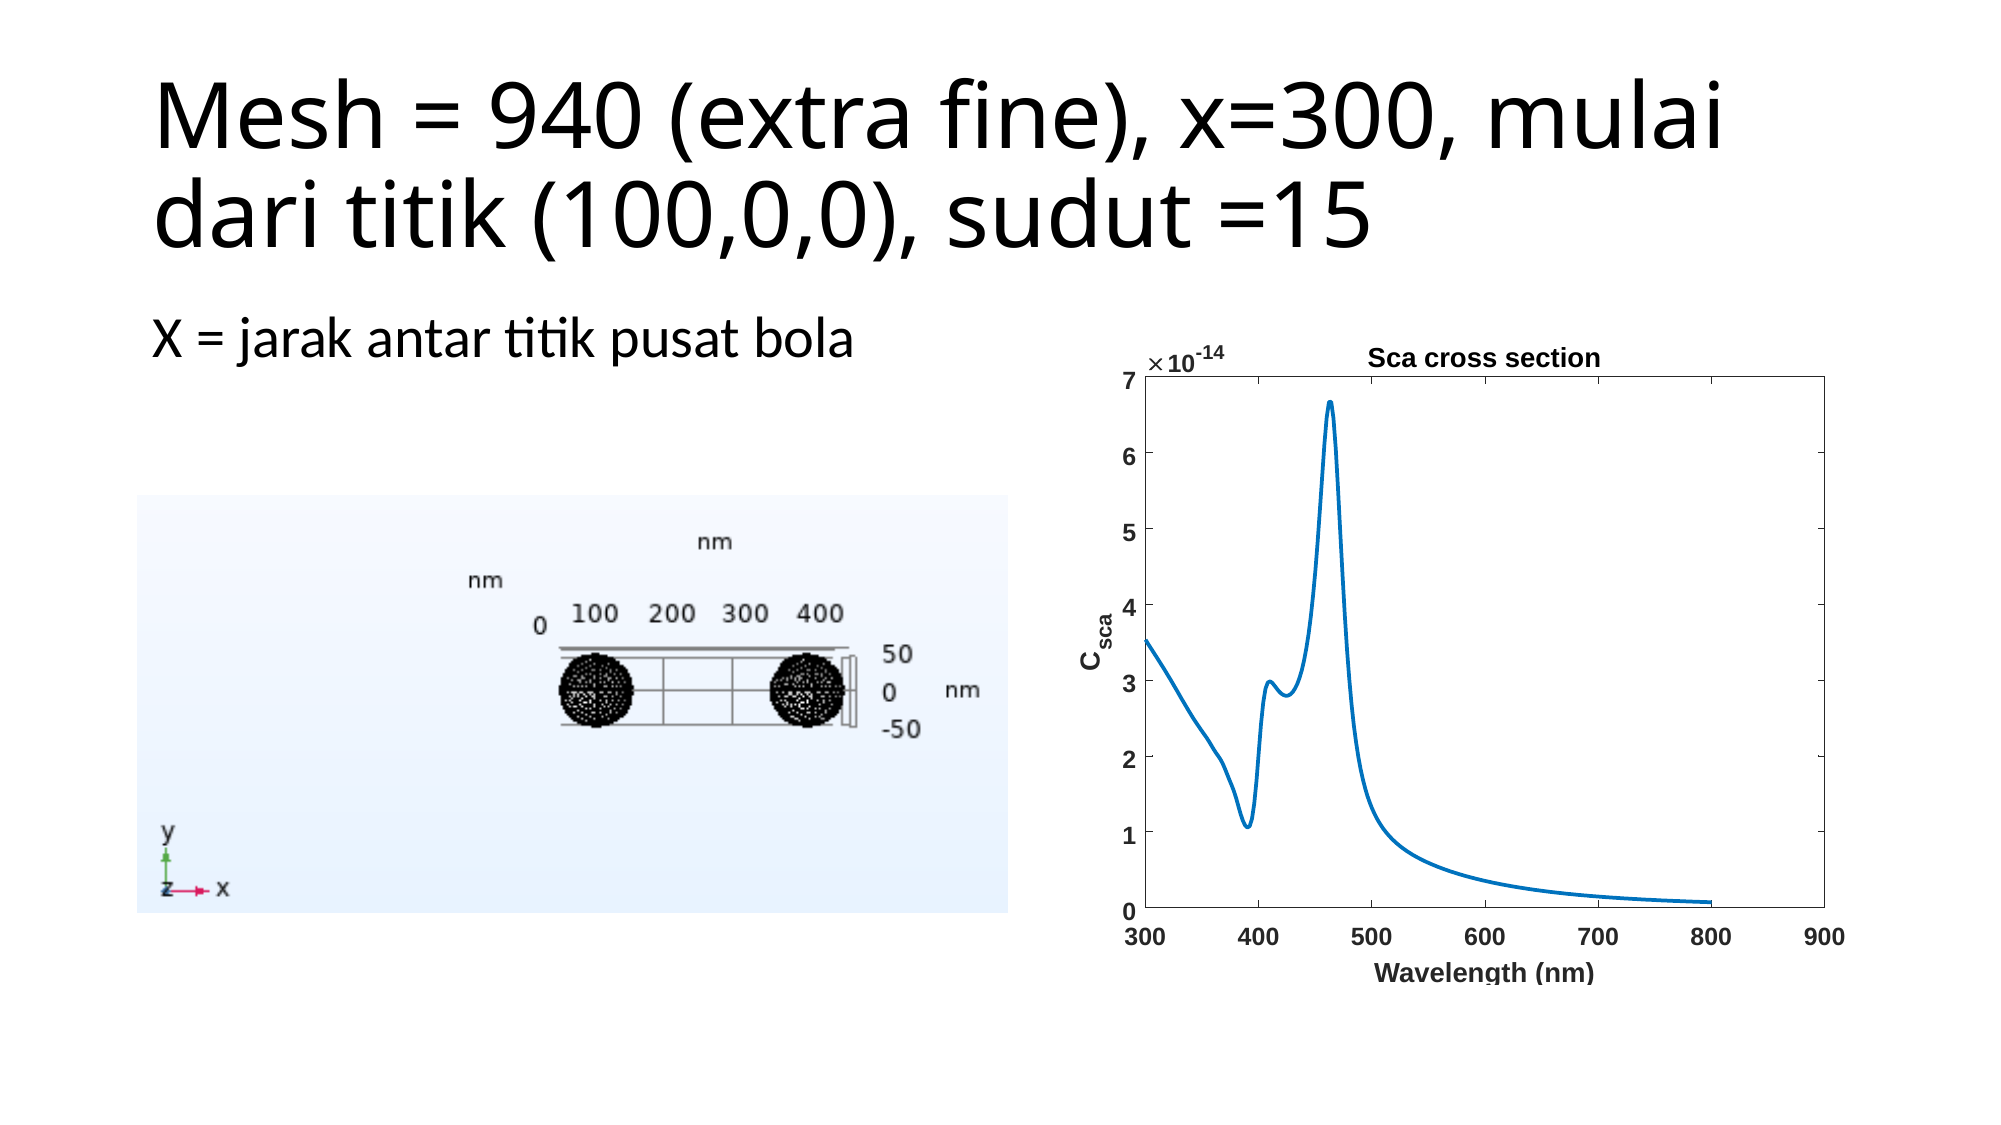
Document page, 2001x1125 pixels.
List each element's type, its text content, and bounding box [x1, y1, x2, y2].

title Mesh = 940 (extra fine), x=300, mulai dari titik (100,0,0), sudut =15 [137, 59, 1863, 278]
picture [137, 495, 1008, 914]
picture [1031, 328, 1907, 985]
list X = jarak antar titik pusat bola [137, 299, 1863, 1014]
